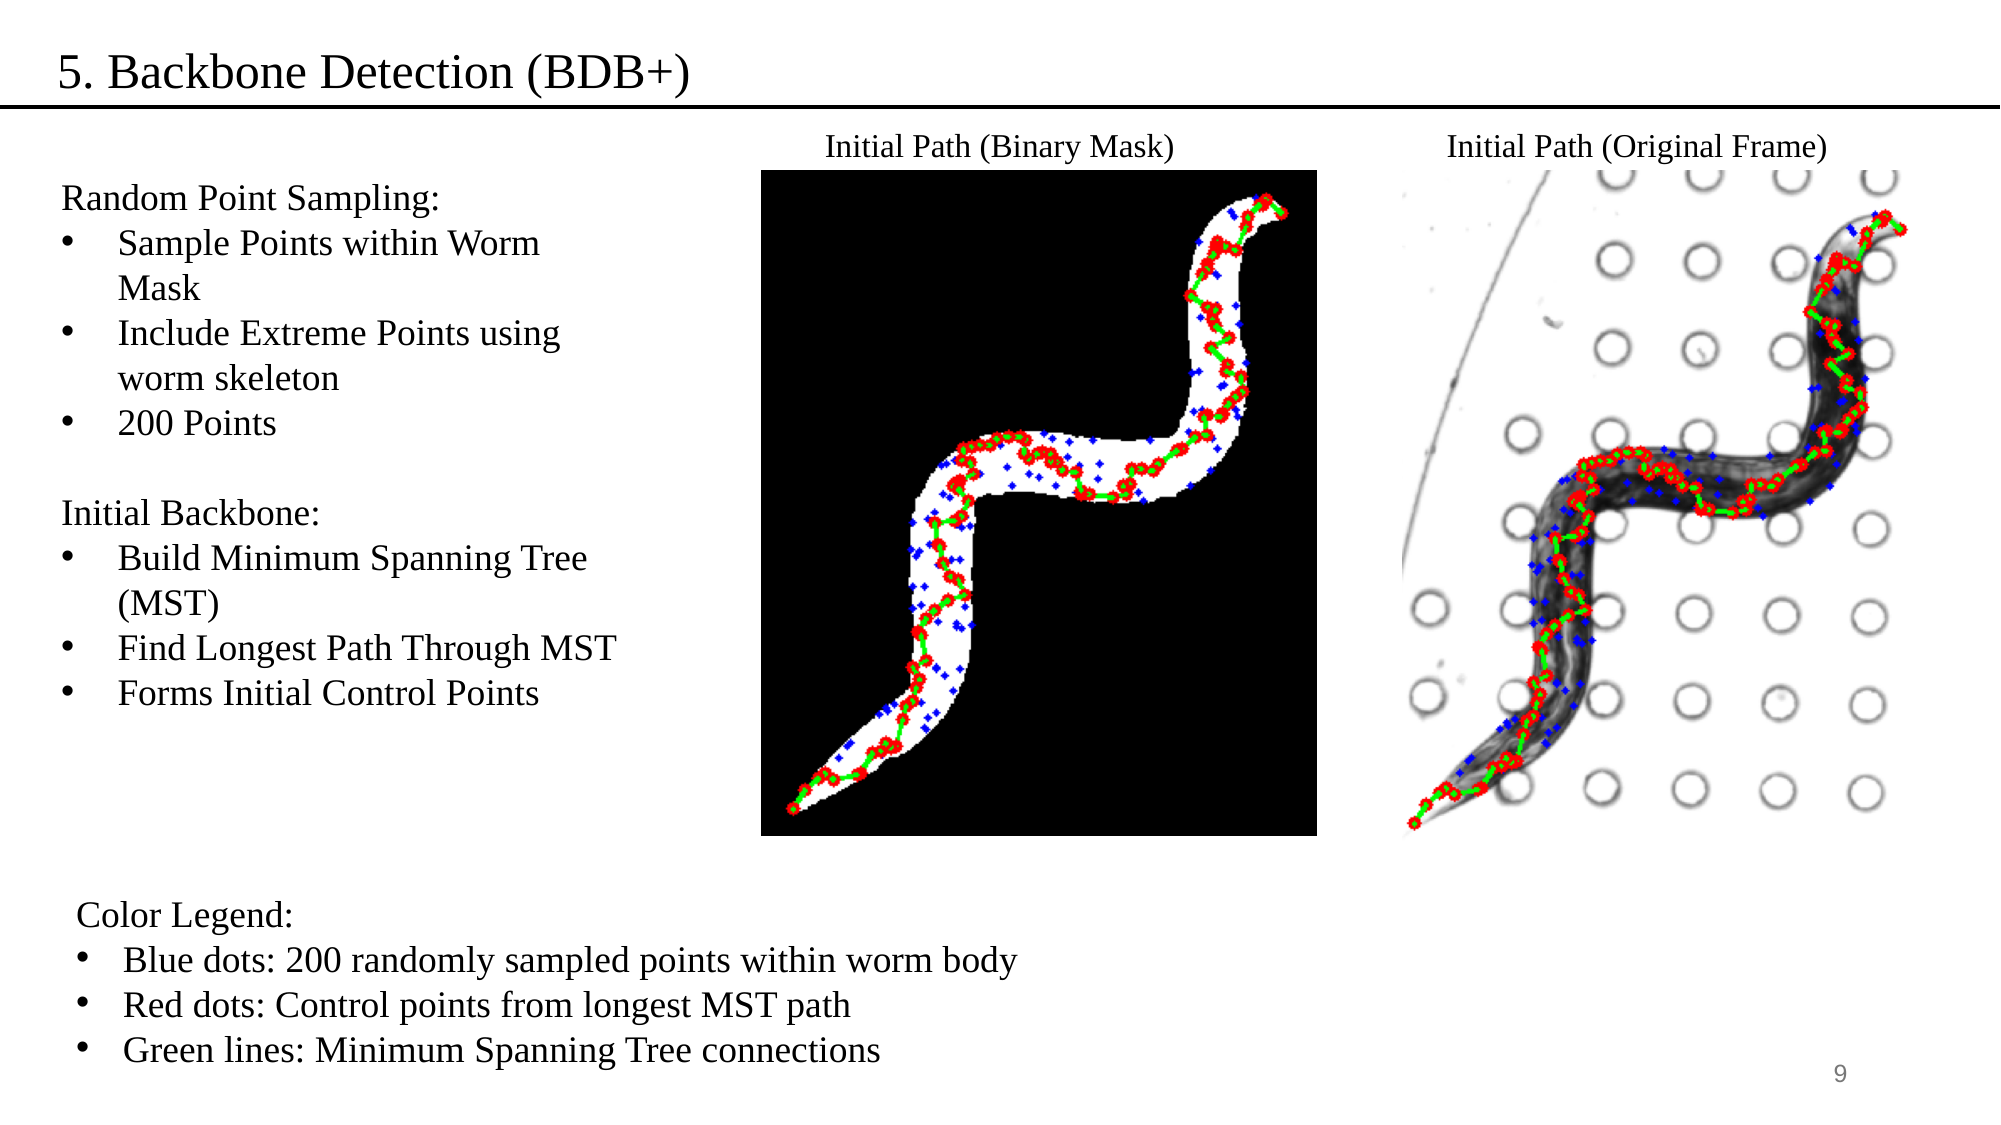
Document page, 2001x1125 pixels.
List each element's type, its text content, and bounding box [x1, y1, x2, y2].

picture [1401, 169, 1924, 841]
text_box Color Legend: Blue dots: 200 randomly sampled points within worm body Red dots: Control points from longest MST path Green lines: Minimum Spanning Tree connections [61, 882, 1034, 1077]
text_box Random Point Sampling: Sample Points within Worm Mask Include Extreme Points using worm skeleton 200 Points Initial Backbone: Build Minimum Spanning Tree (MST) Find Longest Path Through MST Forms Initial Control Points [46, 165, 633, 721]
slide_number 9 [1412, 1042, 1863, 1103]
picture [760, 169, 1318, 837]
text_box Initial Path (Original Frame) [1431, 116, 1843, 169]
text_box Initial Path (Binary Mask) [810, 116, 1190, 169]
text_box 5. Backbone Detection (BDB+) [42, 31, 707, 105]
